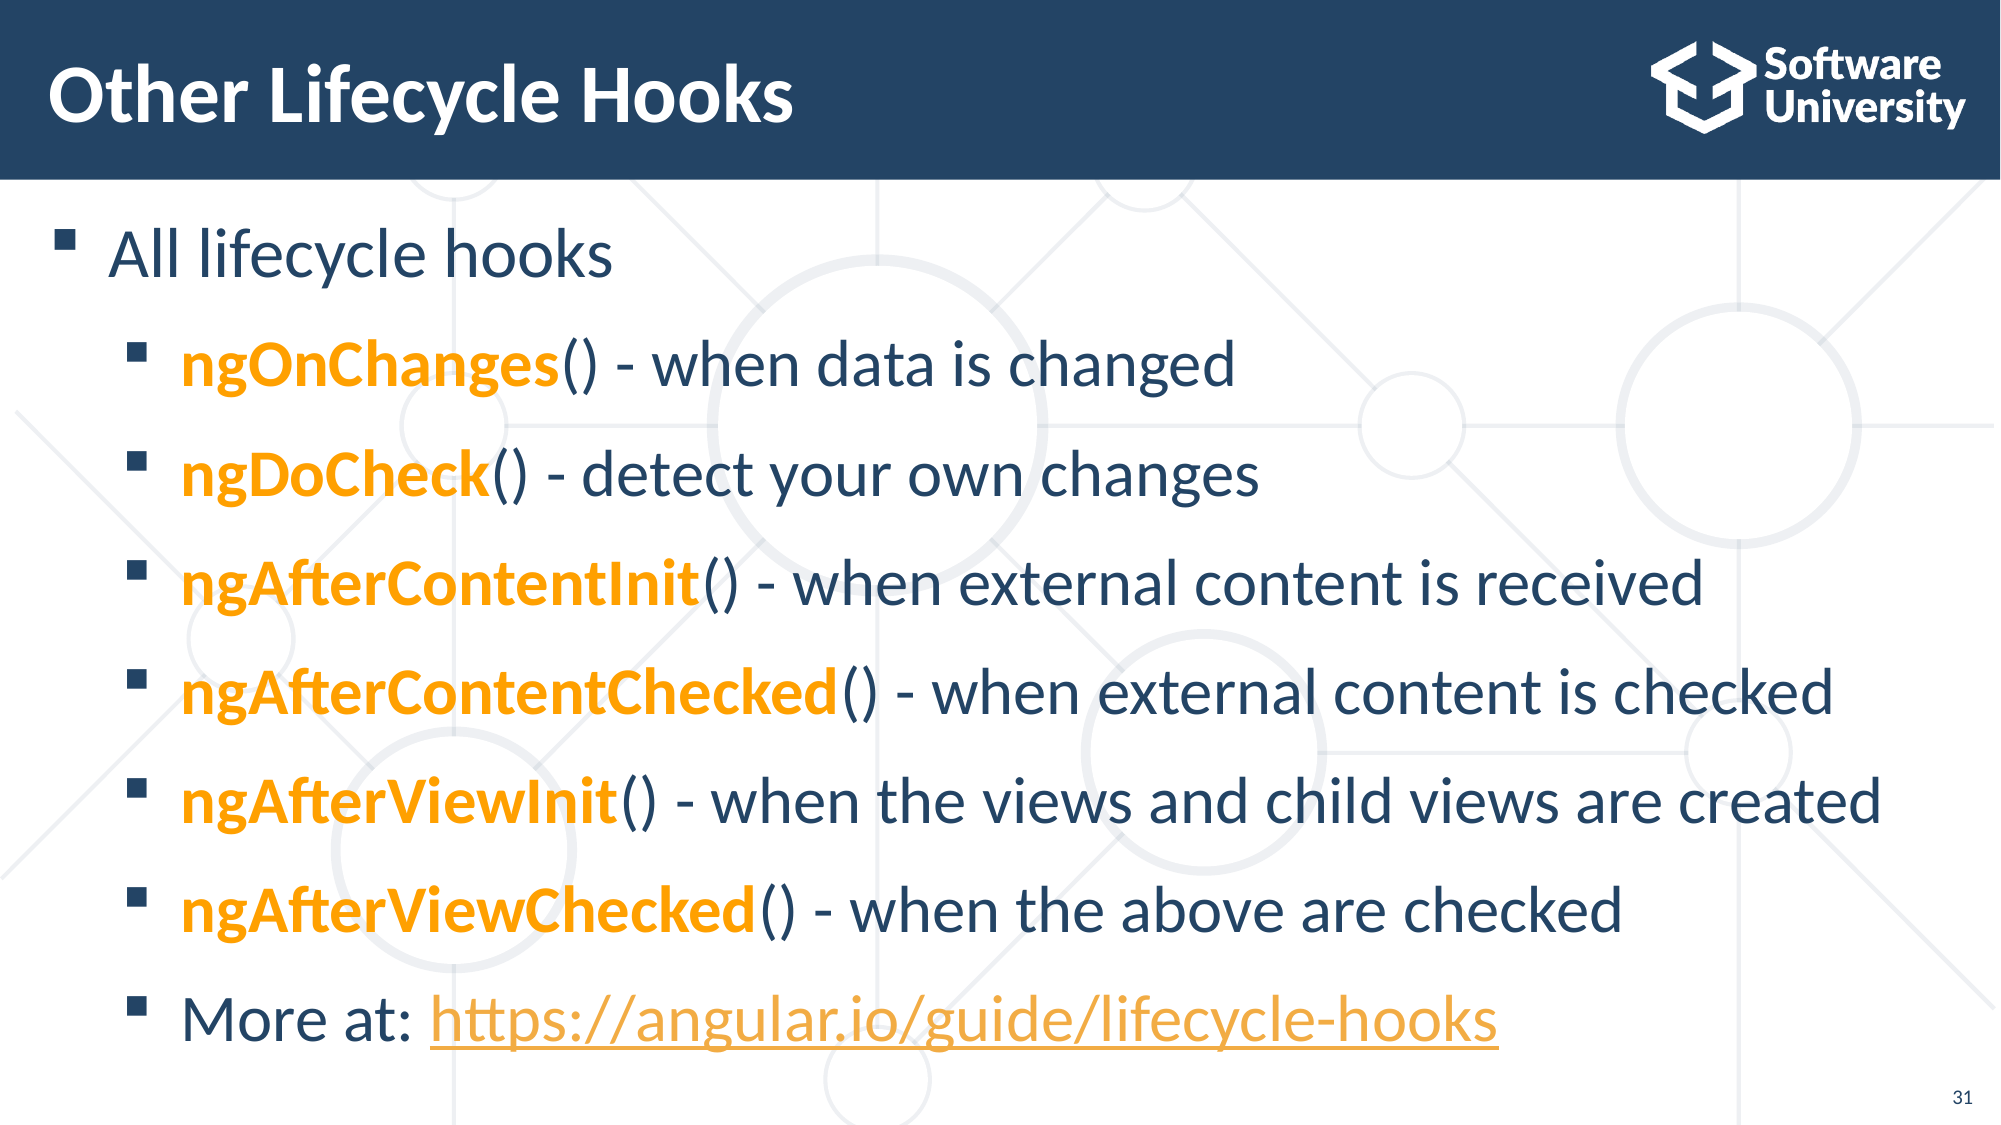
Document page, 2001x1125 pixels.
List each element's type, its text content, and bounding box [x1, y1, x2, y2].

list All lifecycle hooks ngOnChanges() - when data is changed ngDoCheck() - detect your own changes ngAfterContentInit() - when external content is received ngAfterContentChecked() - when external content is checked ngAfterViewInit() - when the views and child views are created ngAfterViewChecked() - when the above are checked More at: https://angular.io/guide/lifecycle-hooks [31, 196, 1970, 1104]
title Other Lifecycle Hooks [31, 16, 1625, 162]
slide_number 31 [1927, 1067, 1989, 1117]
picture [1651, 41, 1966, 134]
